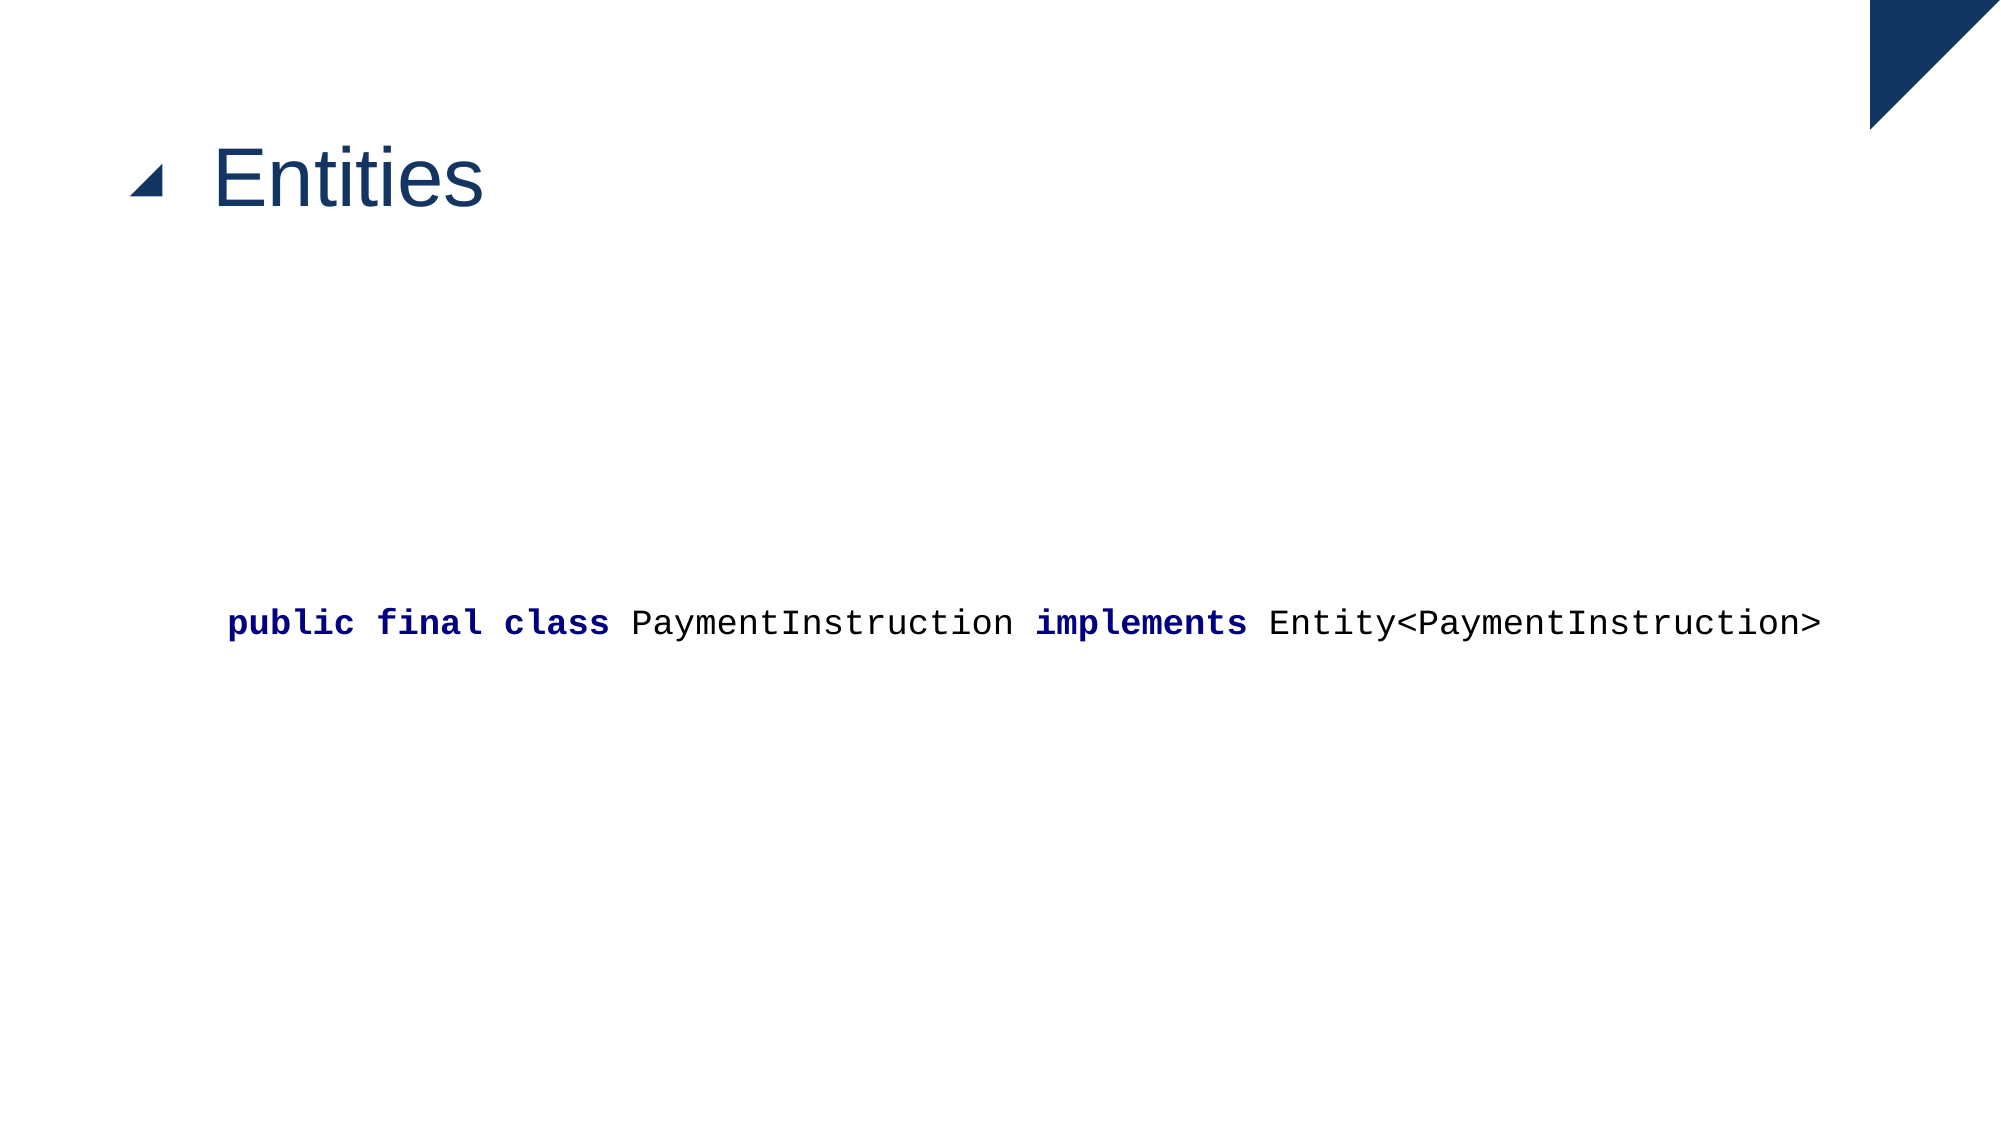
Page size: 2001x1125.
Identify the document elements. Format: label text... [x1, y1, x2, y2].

list public final class PaymentInstruction implements Entity<PaymentInstruction> [212, 293, 1906, 947]
title Entities [212, 118, 1831, 293]
